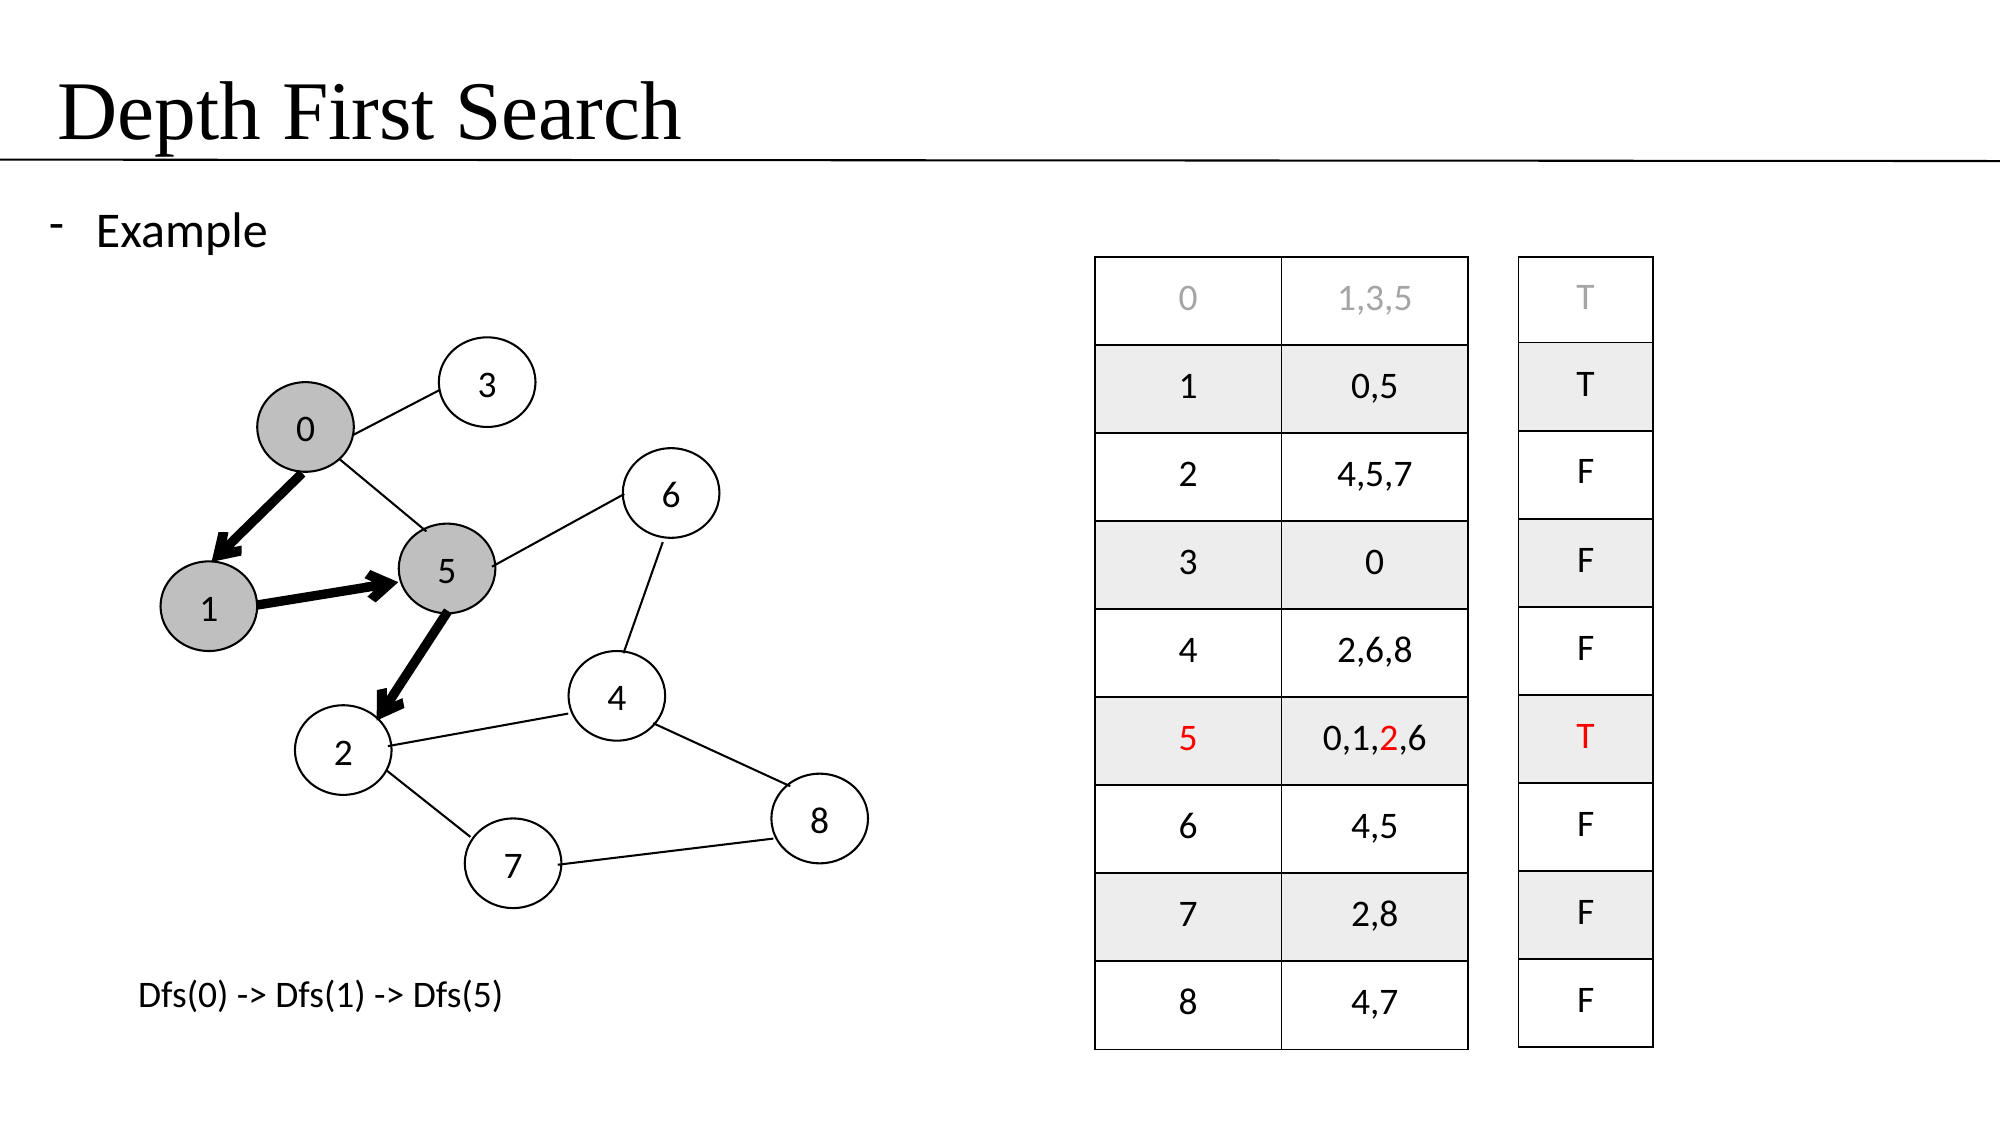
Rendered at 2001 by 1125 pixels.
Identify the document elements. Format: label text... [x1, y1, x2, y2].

table_cell T [1519, 696, 1652, 782]
text_box 8 [770, 772, 870, 865]
table_cell 4,5 [1282, 786, 1467, 872]
table_cell 3 [1096, 522, 1281, 608]
table_cell F [1519, 608, 1652, 694]
table_cell 0 [1282, 522, 1467, 608]
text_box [256, 582, 399, 606]
table_cell 6 [1096, 786, 1281, 872]
table_cell 0,5 [1282, 346, 1467, 432]
table_header T [1519, 258, 1652, 342]
table_header 0 [1096, 258, 1281, 344]
table_cell 1 [1096, 346, 1281, 432]
table_cell F [1519, 872, 1652, 958]
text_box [557, 838, 774, 865]
text_box 6 [621, 447, 721, 539]
text_box 7 [463, 817, 563, 910]
table_cell T [1519, 343, 1652, 430]
table_cell 4,5,7 [1282, 434, 1467, 520]
title Depth First Search [21, 162, 720, 166]
table_cell 2,8 [1282, 874, 1467, 960]
text_box Dfs(0) -> Dfs(1) -> Dfs(5) [123, 962, 1008, 1023]
table_cell F [1519, 432, 1652, 518]
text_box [653, 723, 791, 787]
table_cell 4 [1096, 610, 1281, 696]
table_header 1,3,5 [1282, 258, 1467, 344]
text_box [387, 713, 569, 747]
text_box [211, 473, 303, 562]
table_cell 5 [1096, 698, 1281, 784]
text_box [352, 389, 440, 436]
table_cell F [1519, 960, 1652, 1046]
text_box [376, 610, 448, 721]
table_cell 7 [1096, 874, 1281, 960]
text_box 3 [437, 336, 537, 429]
text_box 2 [293, 704, 393, 796]
table_cell F [1519, 784, 1652, 870]
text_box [623, 542, 663, 654]
text_box 0 [256, 381, 354, 473]
table_cell F [1519, 520, 1652, 606]
table_cell 0,1,2,6 [1282, 698, 1467, 784]
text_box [492, 493, 625, 567]
title Depth First Search [21, 52, 720, 159]
table_cell 8 [1096, 962, 1281, 1049]
text_box 1 [159, 560, 258, 653]
table_cell 4,7 [1282, 962, 1467, 1049]
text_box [386, 770, 471, 837]
text_box Example [34, 190, 1963, 266]
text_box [339, 458, 427, 532]
text_box 5 [397, 522, 497, 615]
table_cell 2,6,8 [1282, 610, 1467, 696]
table_cell 2 [1096, 434, 1281, 520]
text_box 4 [567, 649, 667, 742]
